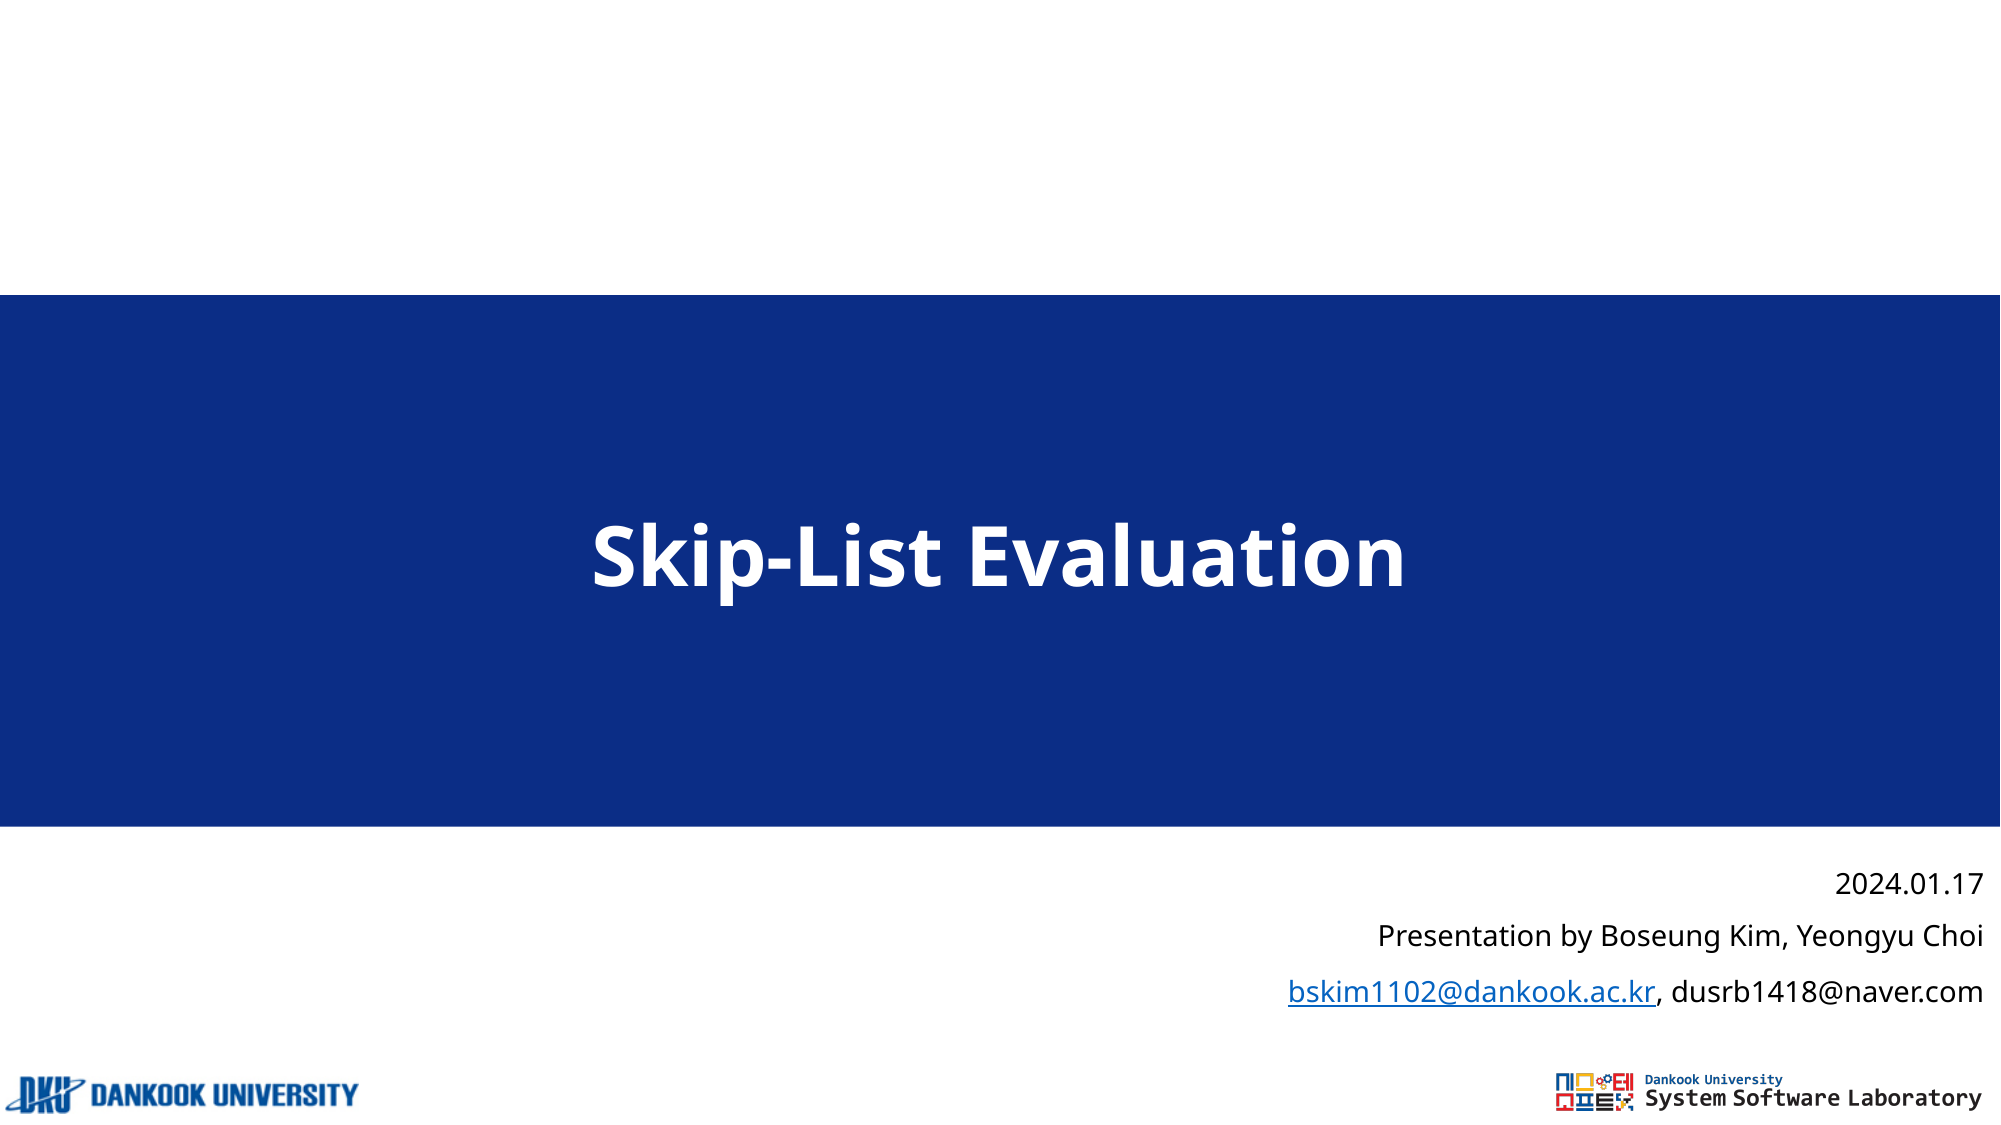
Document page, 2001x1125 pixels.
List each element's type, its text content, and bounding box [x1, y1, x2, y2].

subtitle 2024.01.17 Presentation by Boseung Kim, Yeongyu Choi bskim1102@dankook.ac.kr, dusrb1418@naver.com [1025, 857, 2000, 1017]
picture [1548, 1064, 2001, 1125]
picture [5, 1076, 359, 1114]
title Skip-List Evaluation [145, 450, 1855, 670]
